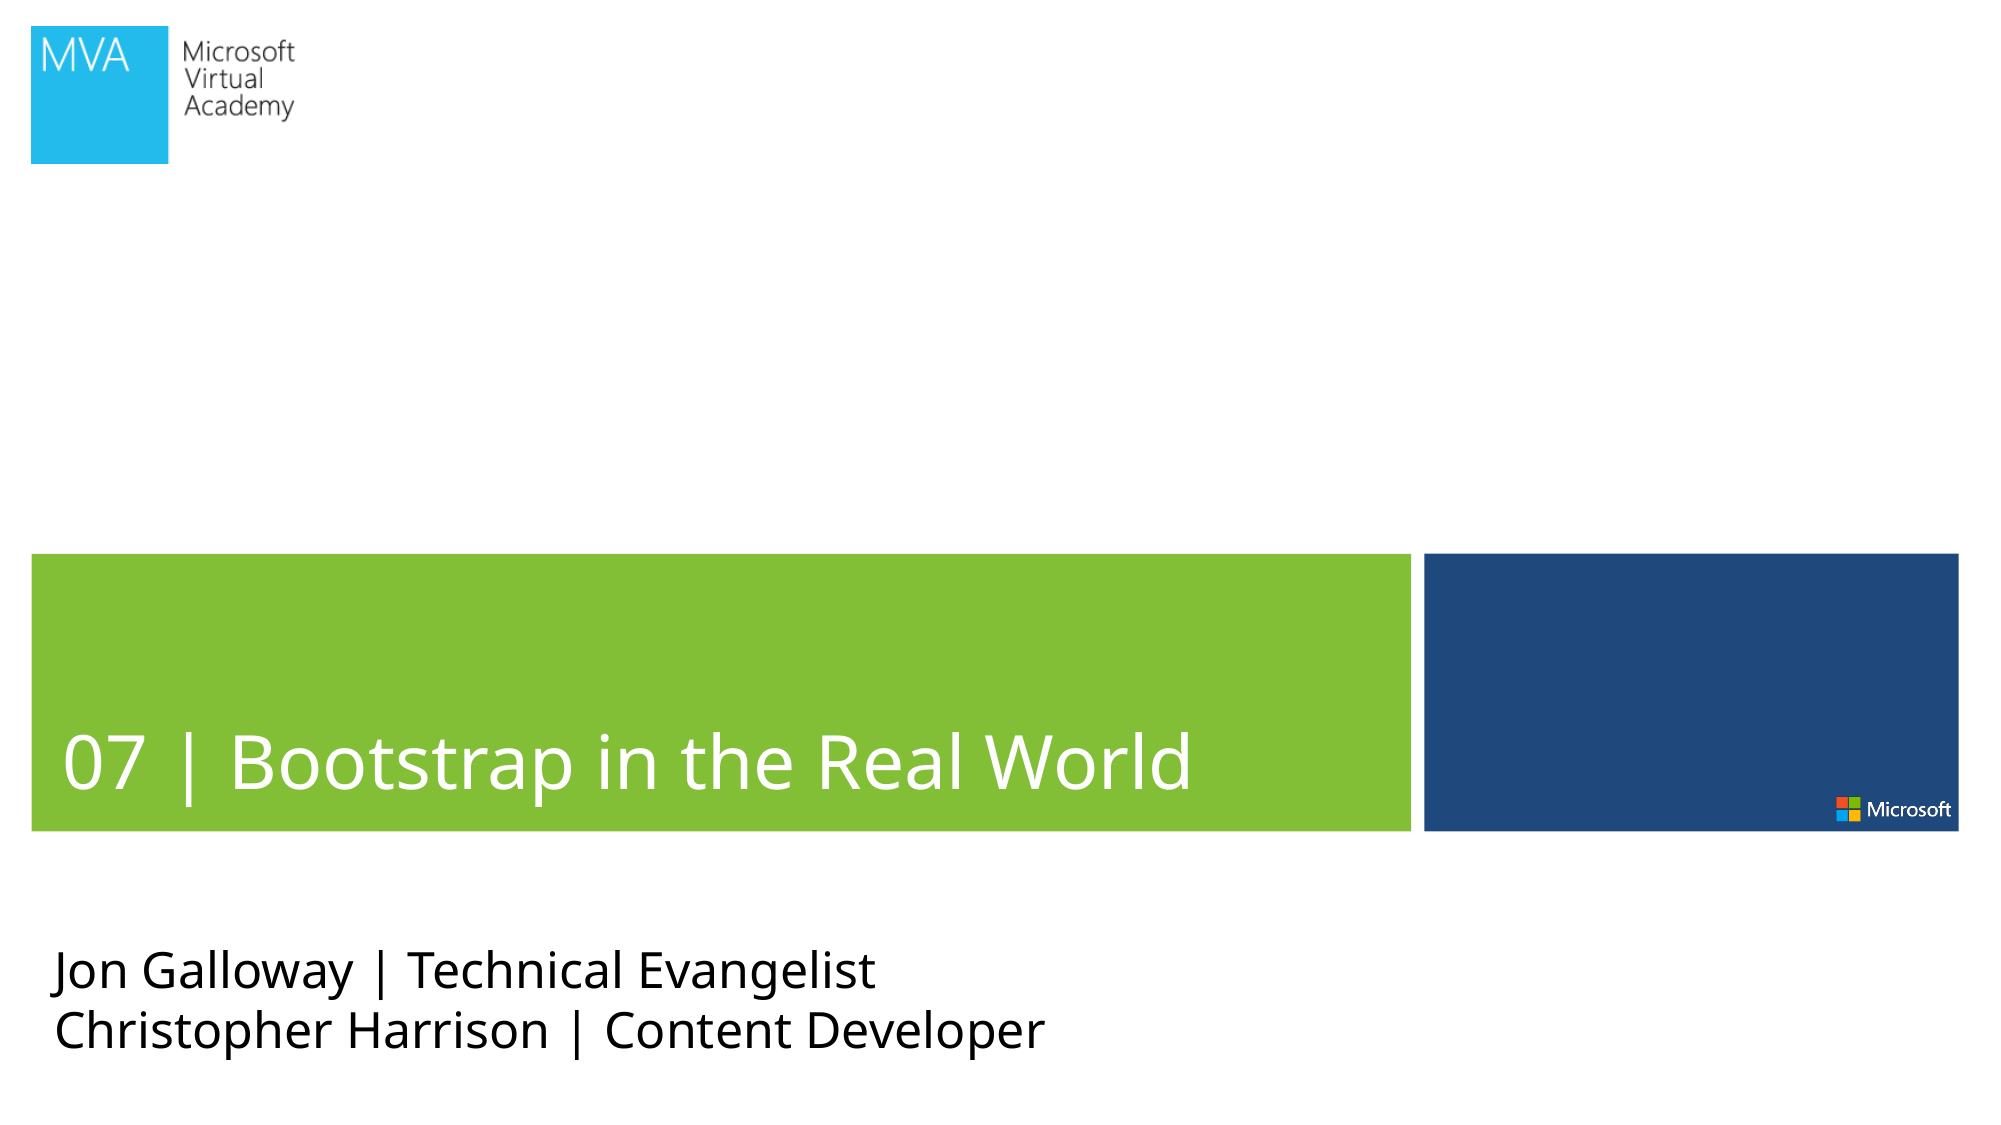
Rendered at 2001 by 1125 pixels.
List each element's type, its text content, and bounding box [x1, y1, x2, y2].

picture [31, 26, 374, 164]
picture [1834, 790, 1956, 827]
subtitle Jon Galloway | Technical Evangelist Christopher Harrison | Content Developer [31, 841, 1412, 1082]
list 07 | Bootstrap in the Real World [47, 568, 1396, 813]
